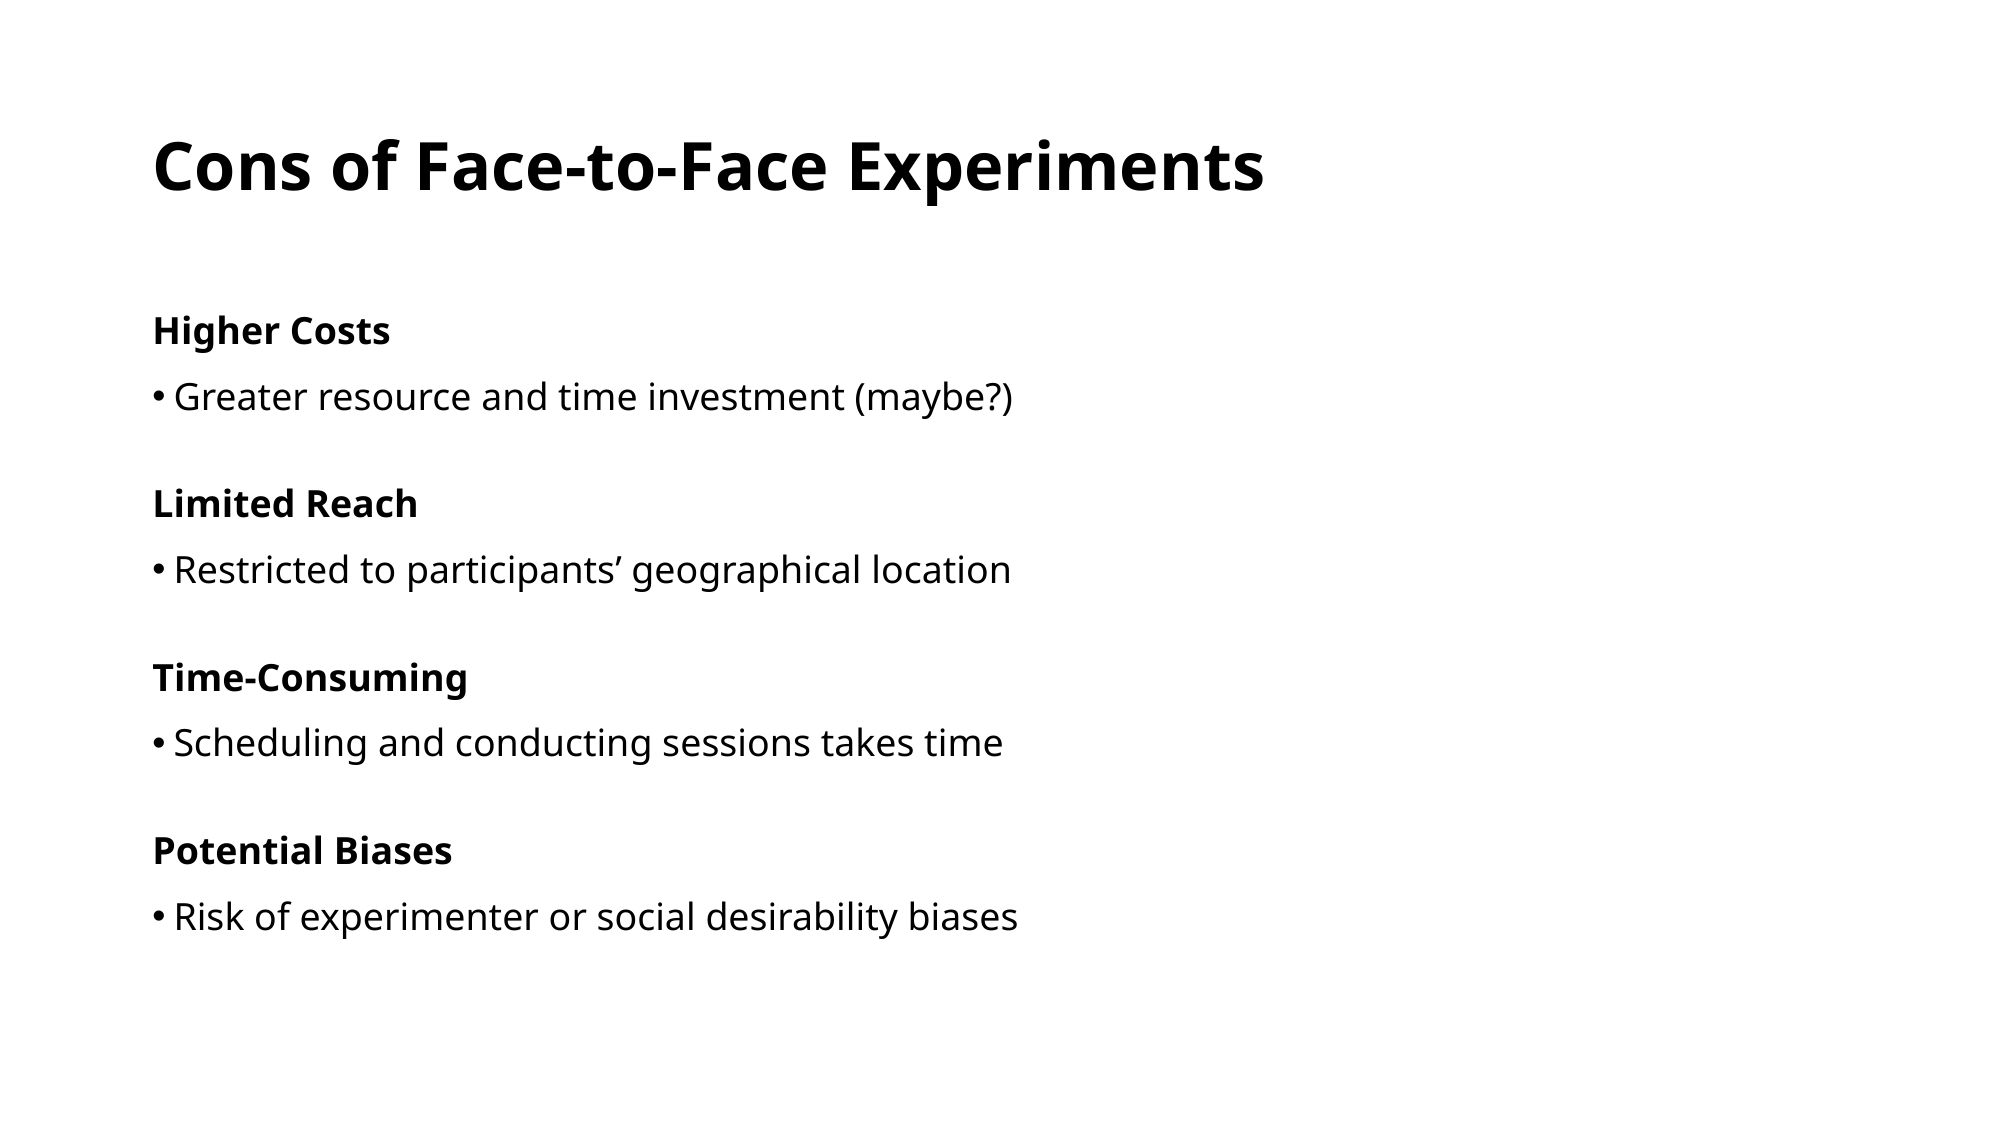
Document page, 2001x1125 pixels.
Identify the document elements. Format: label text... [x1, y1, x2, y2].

title Cons of Face-to-Face Experiments [137, 59, 1779, 278]
list Higher Costs Greater resource and time investment (maybe?) Limited Reach Restricted to participants’ geographical location Time-Consuming Scheduling and conducting sessions takes time Potential Biases Risk of experimenter or social desirability biases [137, 299, 1863, 1014]
